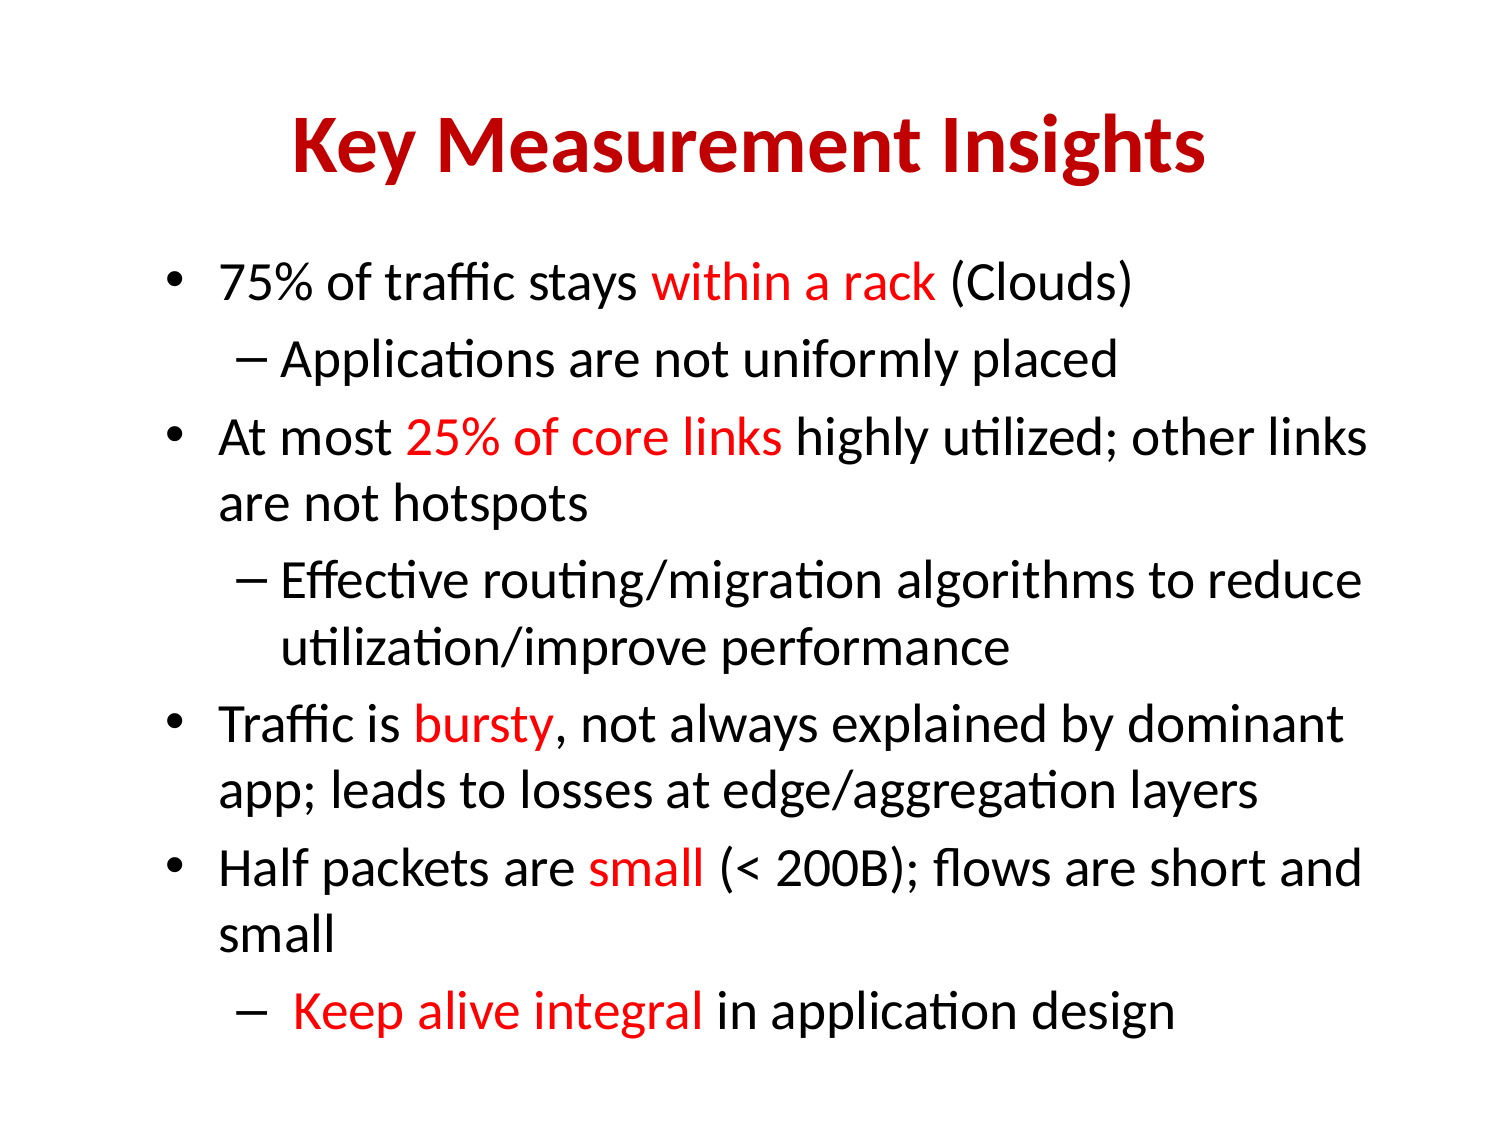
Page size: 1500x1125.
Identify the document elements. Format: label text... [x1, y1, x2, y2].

title Key Measurement Insights [112, 45, 1388, 233]
list 75% of traffic stays within a rack (Clouds) Applications are not uniformly placed At most 25% of core links highly utilized; other links are not hotspots Effective routing/migration algorithms to reduce utilization/improve performance Traffic is bursty, not always explained by dominant app; leads to losses at edge/aggregation layers Half packets are small (< 200B); flows are short and small Keep alive integral in application design [150, 237, 1425, 1050]
